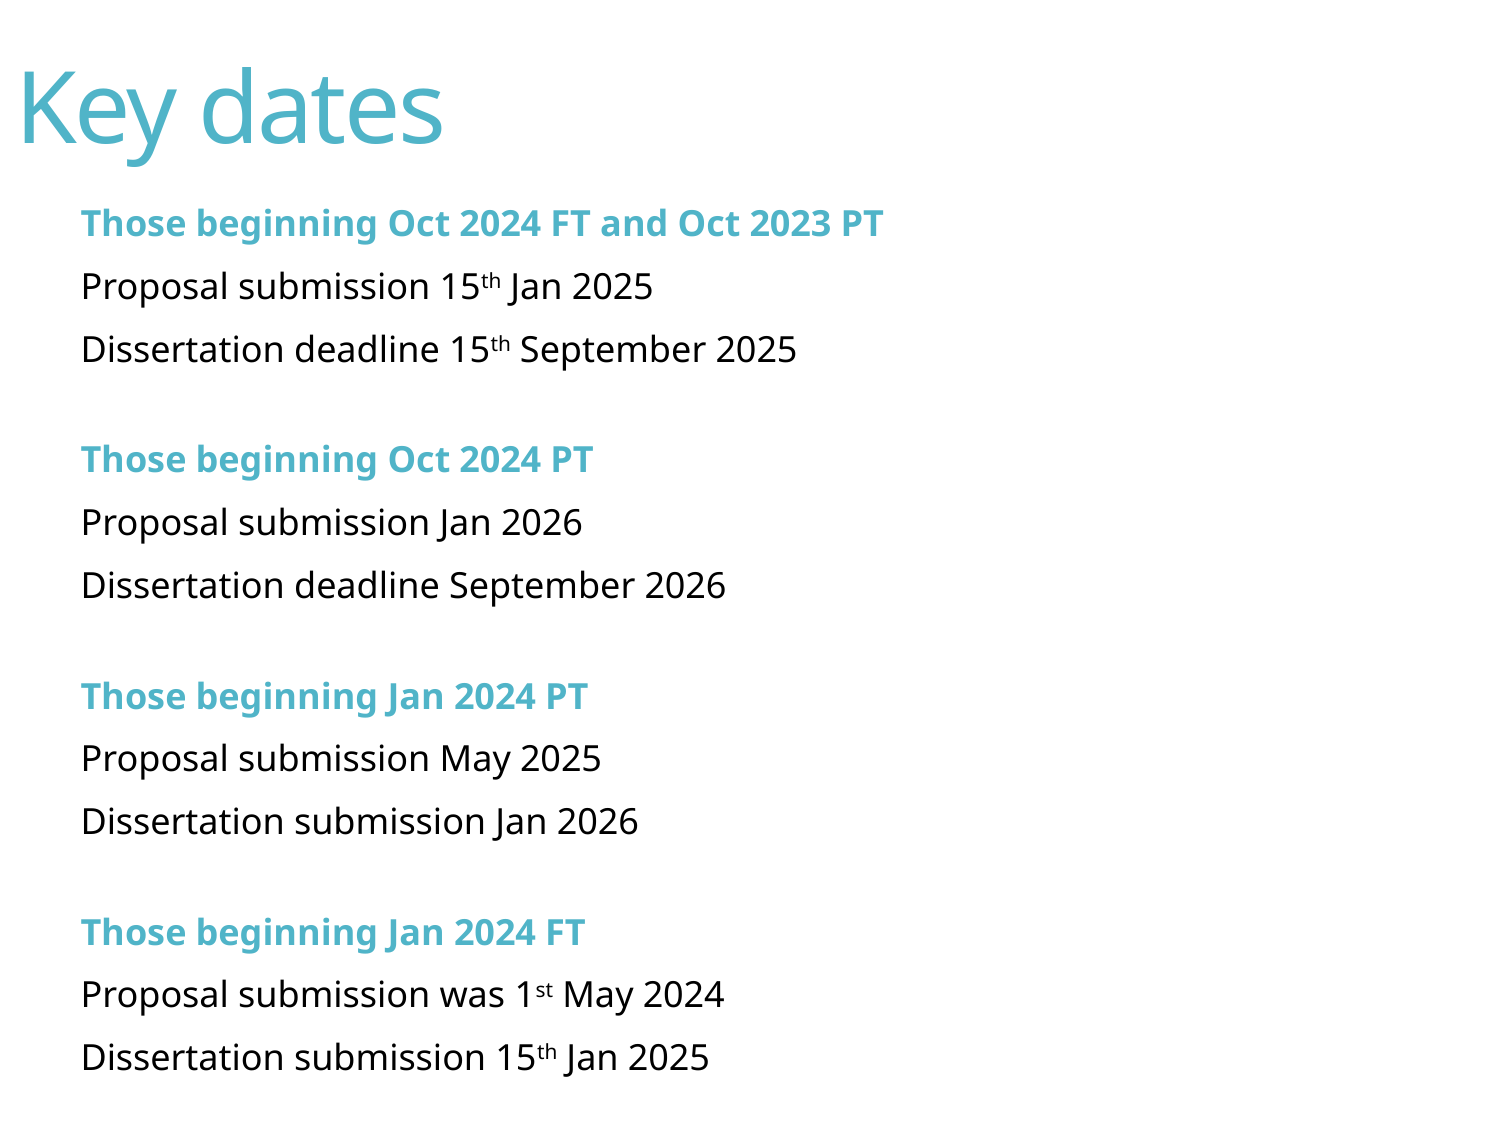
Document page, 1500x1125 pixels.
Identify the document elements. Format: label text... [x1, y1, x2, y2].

list Those beginning Oct 2024 FT and Oct 2023 PT Proposal submission 15th Jan 2025 Dissertation deadline 15th September 2025 Those beginning Oct 2024 PT Proposal submission Jan 2026 Dissertation deadline September 2026 Those beginning Jan 2024 PT Proposal submission May 2025 Dissertation submission Jan 2026 Those beginning Jan 2024 FT Proposal submission was 1st May 2024 Dissertation submission 15th Jan 2025 [50, 200, 1463, 1125]
title Key dates [0, 0, 1326, 247]
